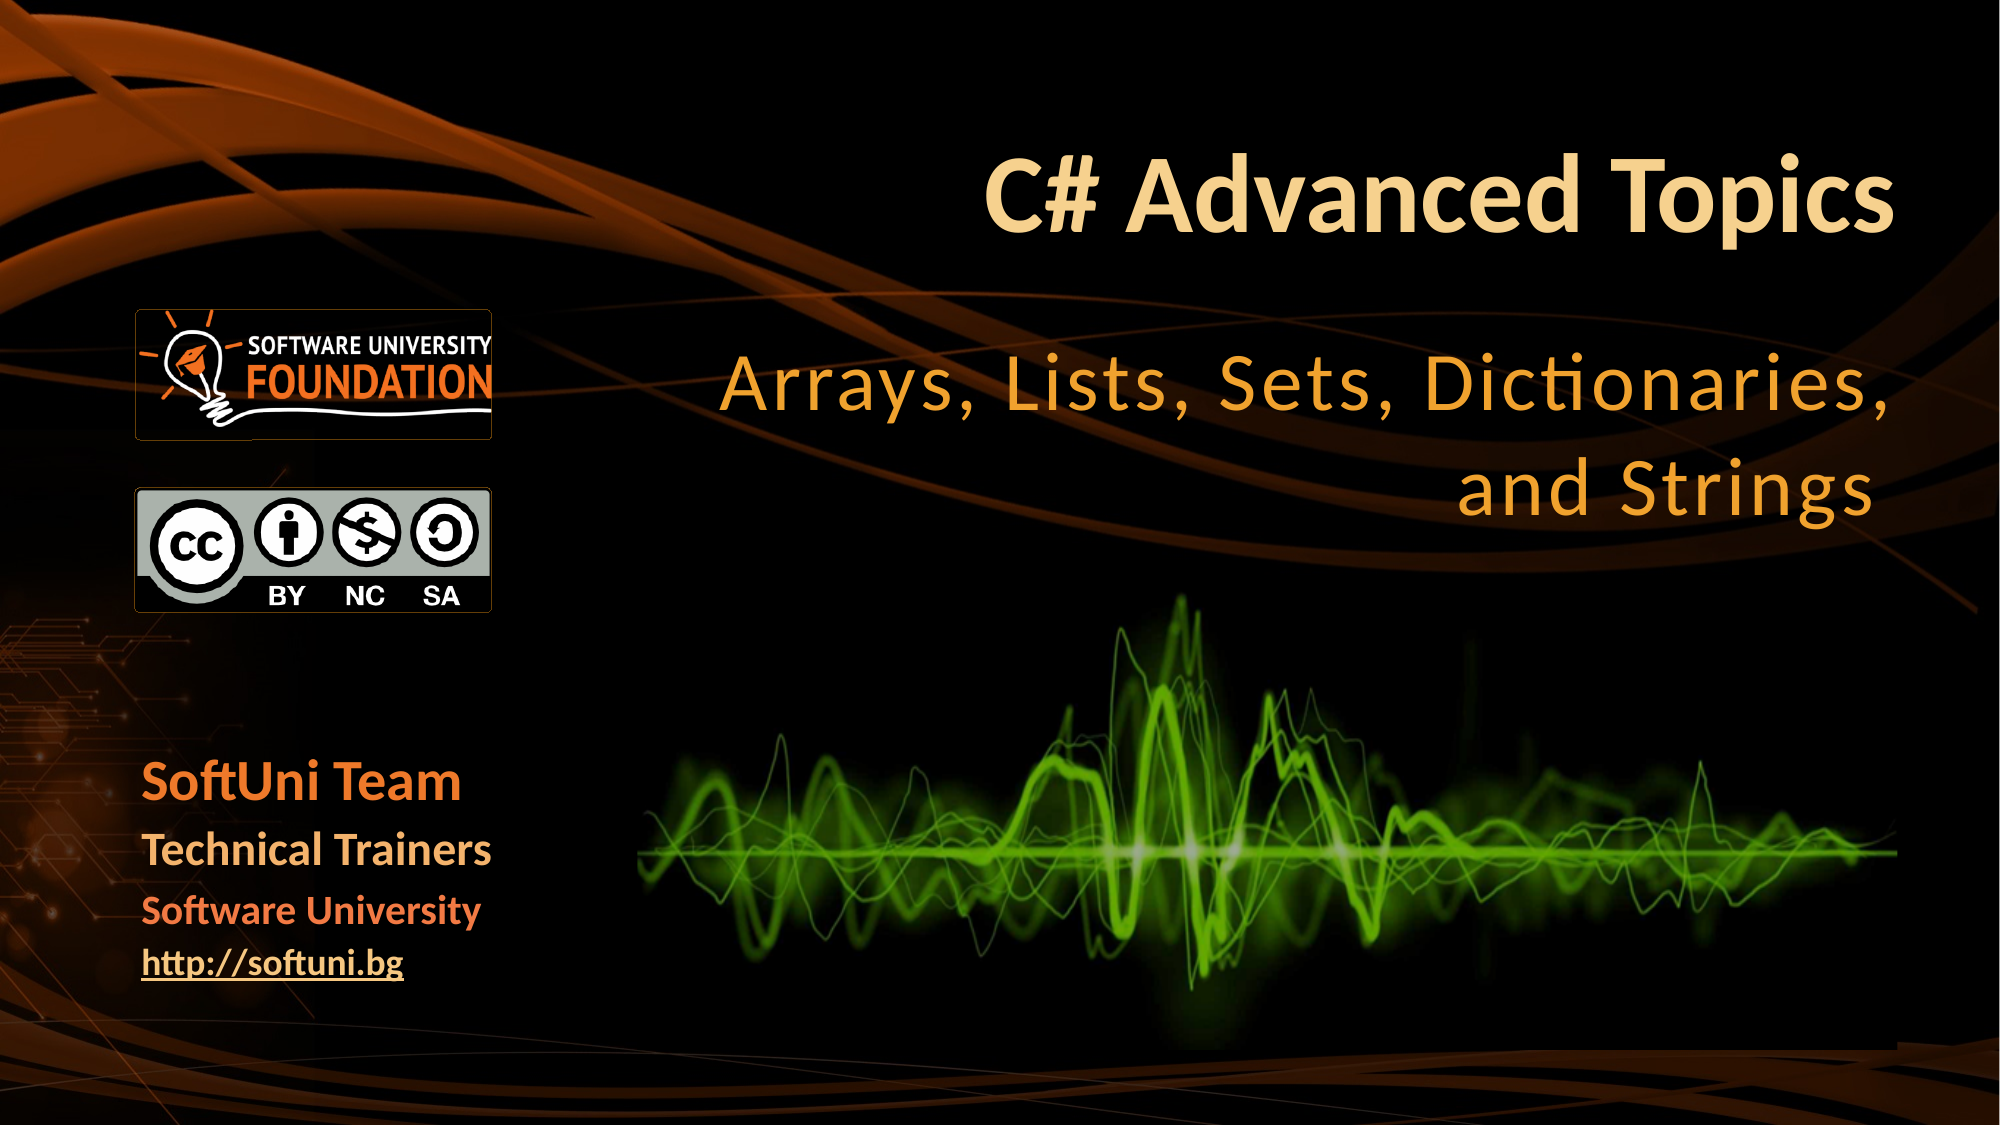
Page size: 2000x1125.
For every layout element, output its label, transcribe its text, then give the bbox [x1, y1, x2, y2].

text_box http://softuni.bg [135, 930, 637, 990]
text_box Technical Trainers [135, 808, 637, 874]
subtitle Arrays, Lists, Sets, Dictionaries, and Strings [637, 322, 1898, 538]
title C# Advanced Topics [637, 75, 1898, 318]
picture [0, 0, 2000, 1125]
text_box SoftUni Team [135, 732, 637, 808]
text_box Software University [135, 874, 637, 930]
